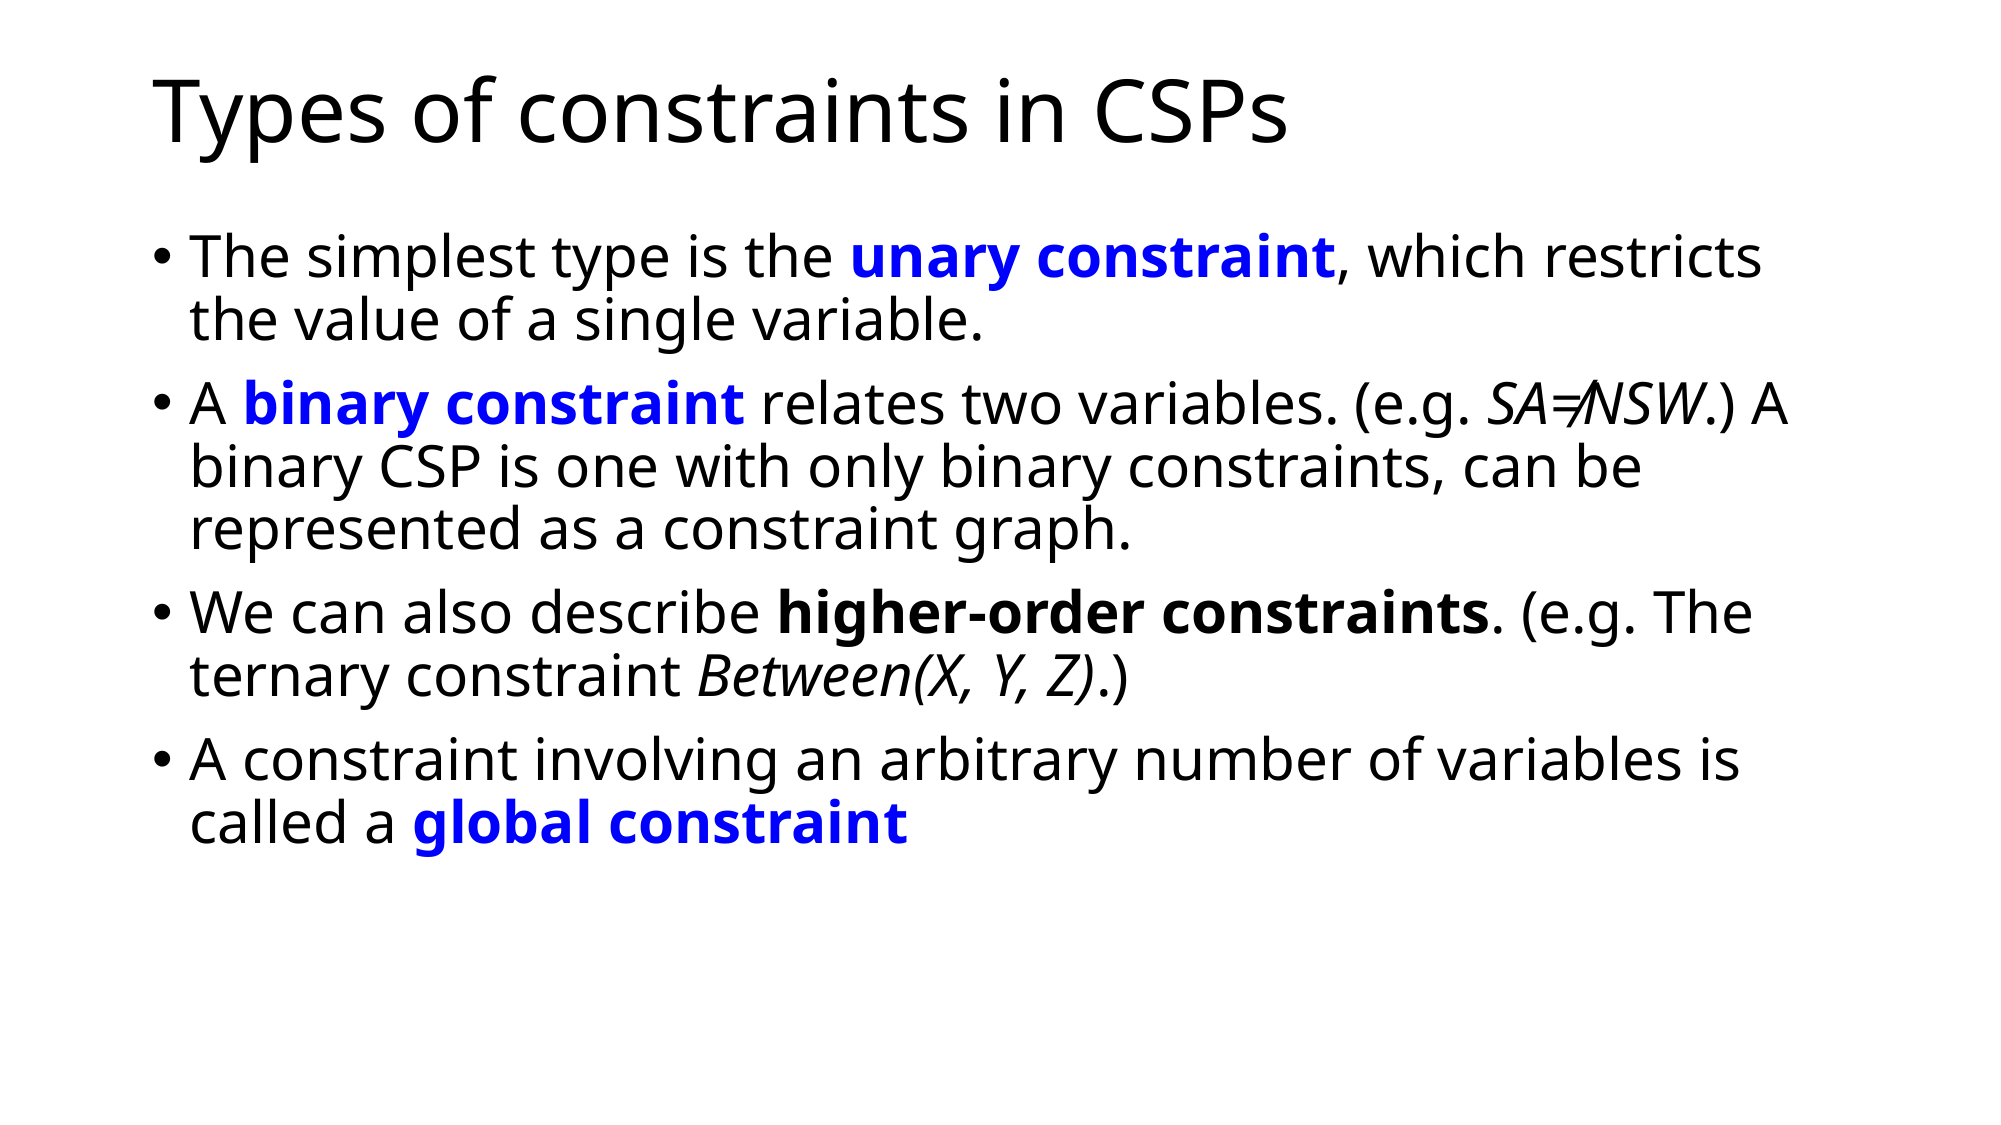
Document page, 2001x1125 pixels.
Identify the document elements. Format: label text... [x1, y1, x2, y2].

list The simplest type is the unary constraint, which restricts the value of a single variable. A binary constraint relates two variables. (e.g. SA≠NSW.) A binary CSP is one with only binary constraints, can be represented as a constraint graph. We can also describe higher-order constraints. (e.g. The ternary constraint Between(X, Y, Z).) A constraint involving an arbitrary number of variables is called a global constraint [137, 219, 1863, 1014]
title Types of constraints in CSPs [137, 59, 1863, 170]
